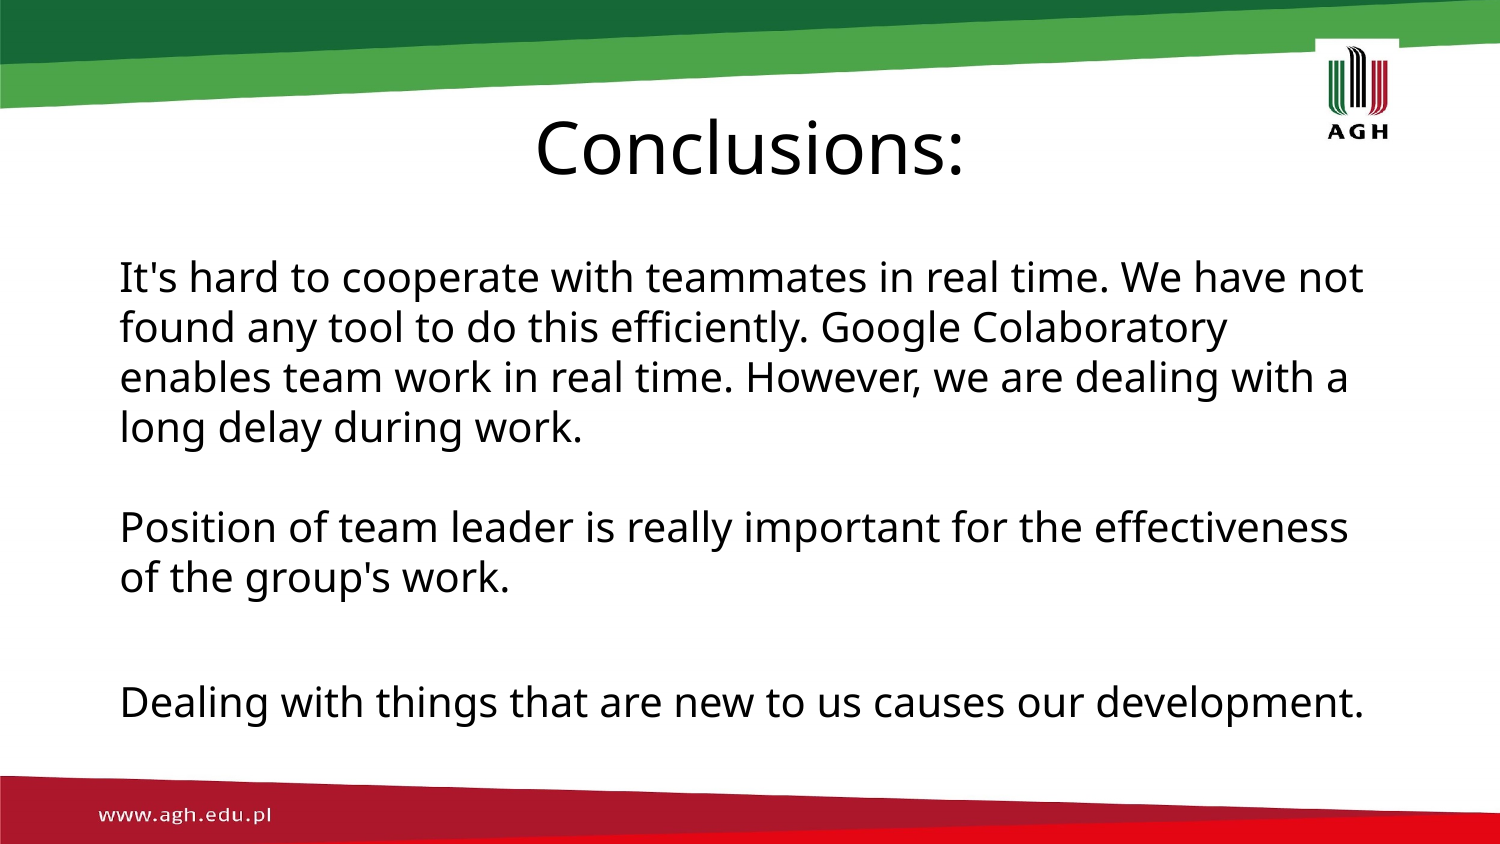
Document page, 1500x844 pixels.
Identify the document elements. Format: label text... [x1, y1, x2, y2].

picture [0, 0, 1500, 844]
title Conclusions: [112, 75, 1389, 216]
list It's hard to cooperate with teammates in real time. We have not found any tool to do this efficiently. Google Colaboratory enables team work in real time. However, we are dealing with a long delay during work. Position of team leader is really important for the effectiveness of the group's work. Dealing with things that are new to us causes our development. [112, 243, 1389, 751]
